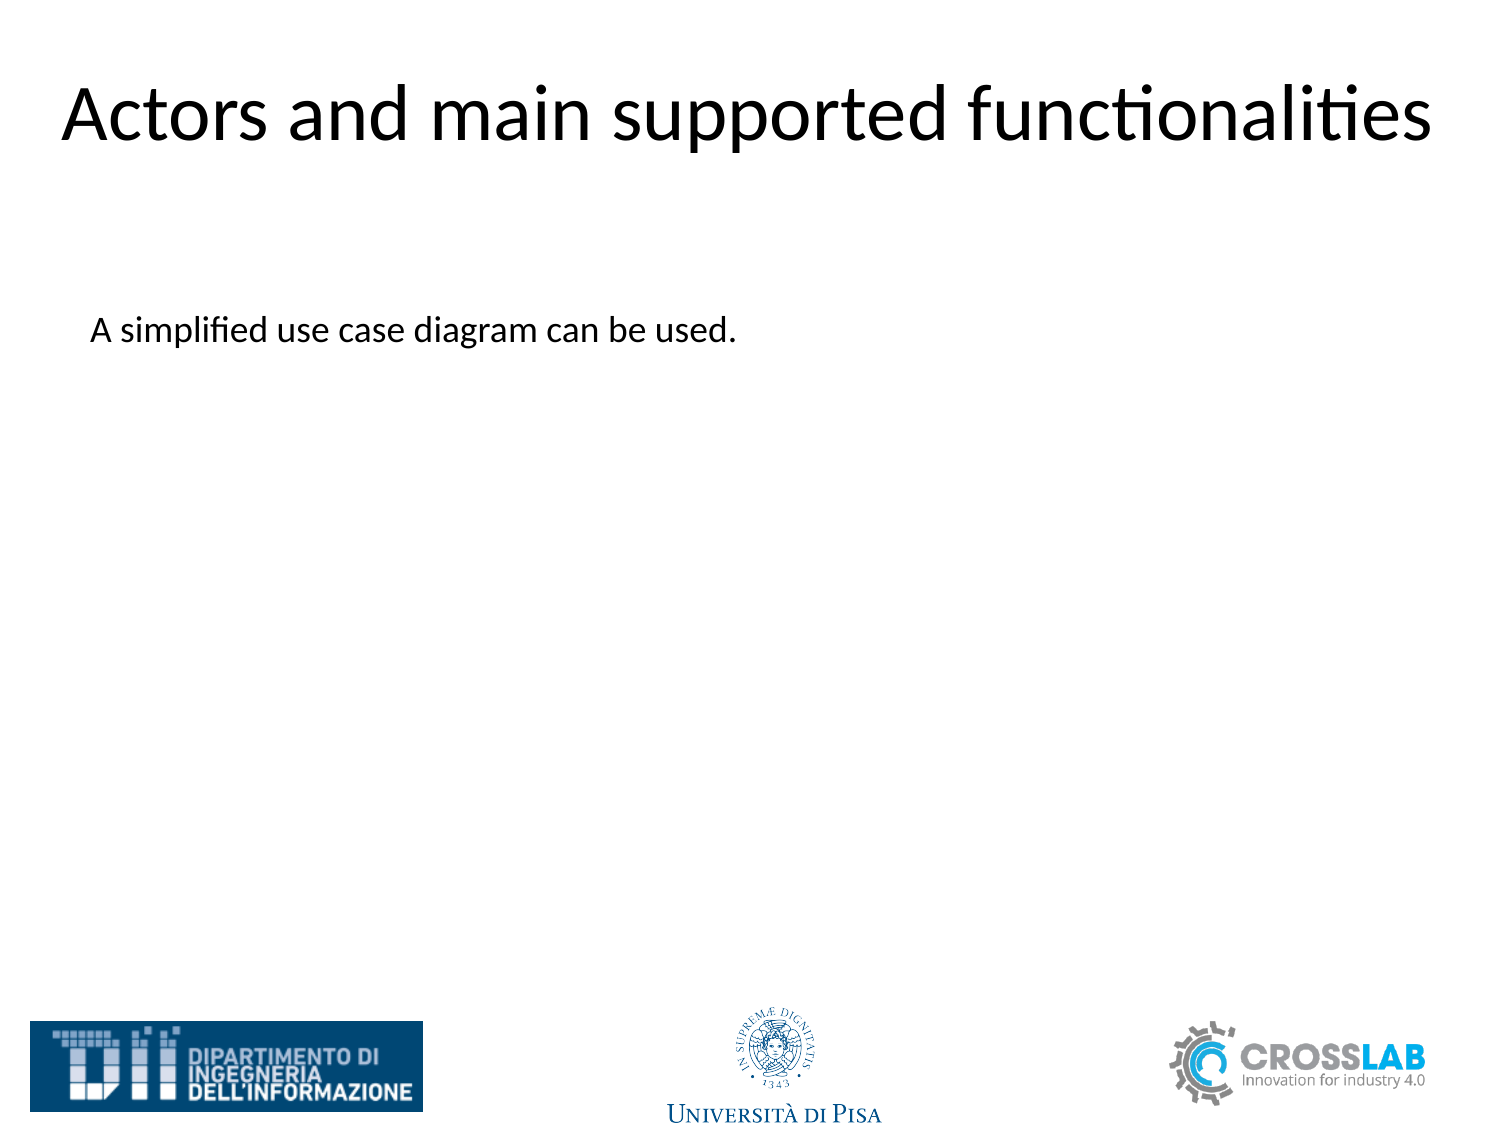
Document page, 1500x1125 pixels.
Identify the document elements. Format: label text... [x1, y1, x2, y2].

picture [30, 1021, 423, 1112]
title Actors and main supported functionalities [30, 14, 1468, 203]
text_box A simplified use case diagram can be used. [75, 297, 1423, 358]
picture [667, 1007, 882, 1123]
picture [1169, 1021, 1425, 1106]
